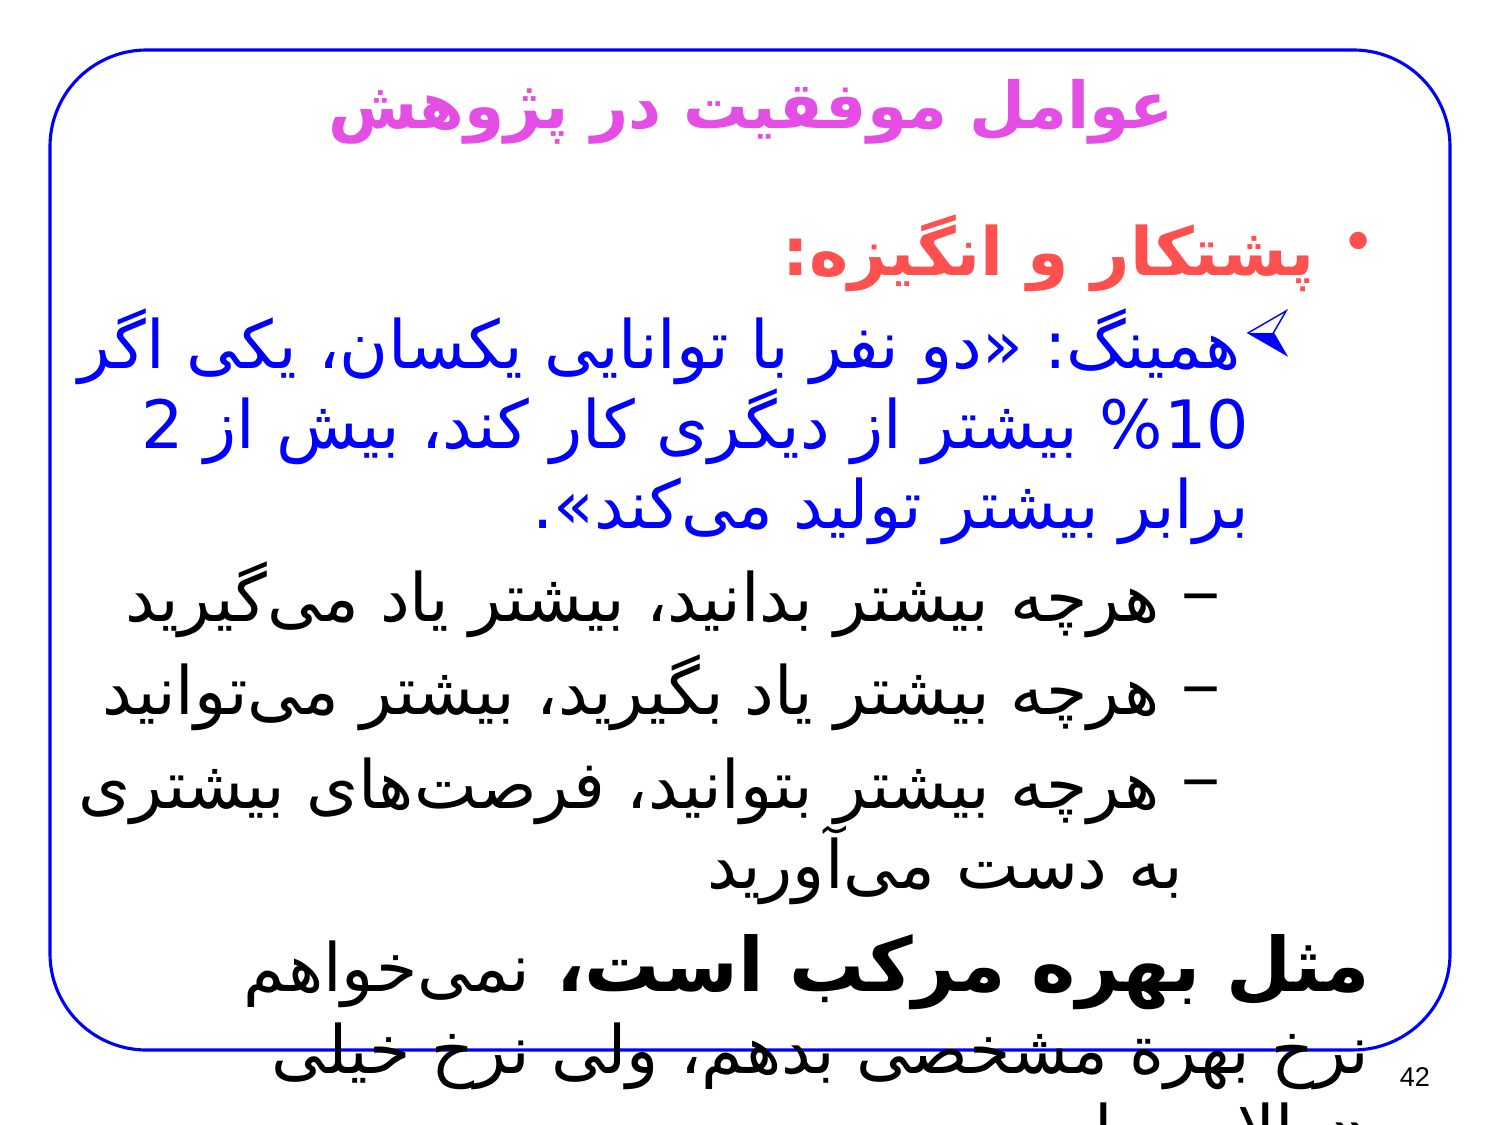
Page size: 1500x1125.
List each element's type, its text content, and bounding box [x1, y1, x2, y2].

slide_number 42 [1351, 1047, 1444, 1104]
title عوامل موفقیت در پژوهش [113, 65, 1390, 140]
list پشتکار و انگیزه: همینگ: «دو نفر با توانایی یکسان، یکی اگر 10% بیشتر از دیگری کار کند، بیش از 2 برابر بیشتر تولید می‌کند». هرچه بیشتر بدانید، بیشتر یاد می‌گیرید هرچه بیشتر یاد بگیرید، بیشتر می‌توانید هرچه بیشتر بتوانید، فرصت‌های بیشتری به دست می‌آورید مثل بهره مرکب است، نمی‌خواهم نرخ بهرة مشخصی بدهم، ولی نرخ خیلی بالایی دارد.» [46, 199, 1388, 963]
